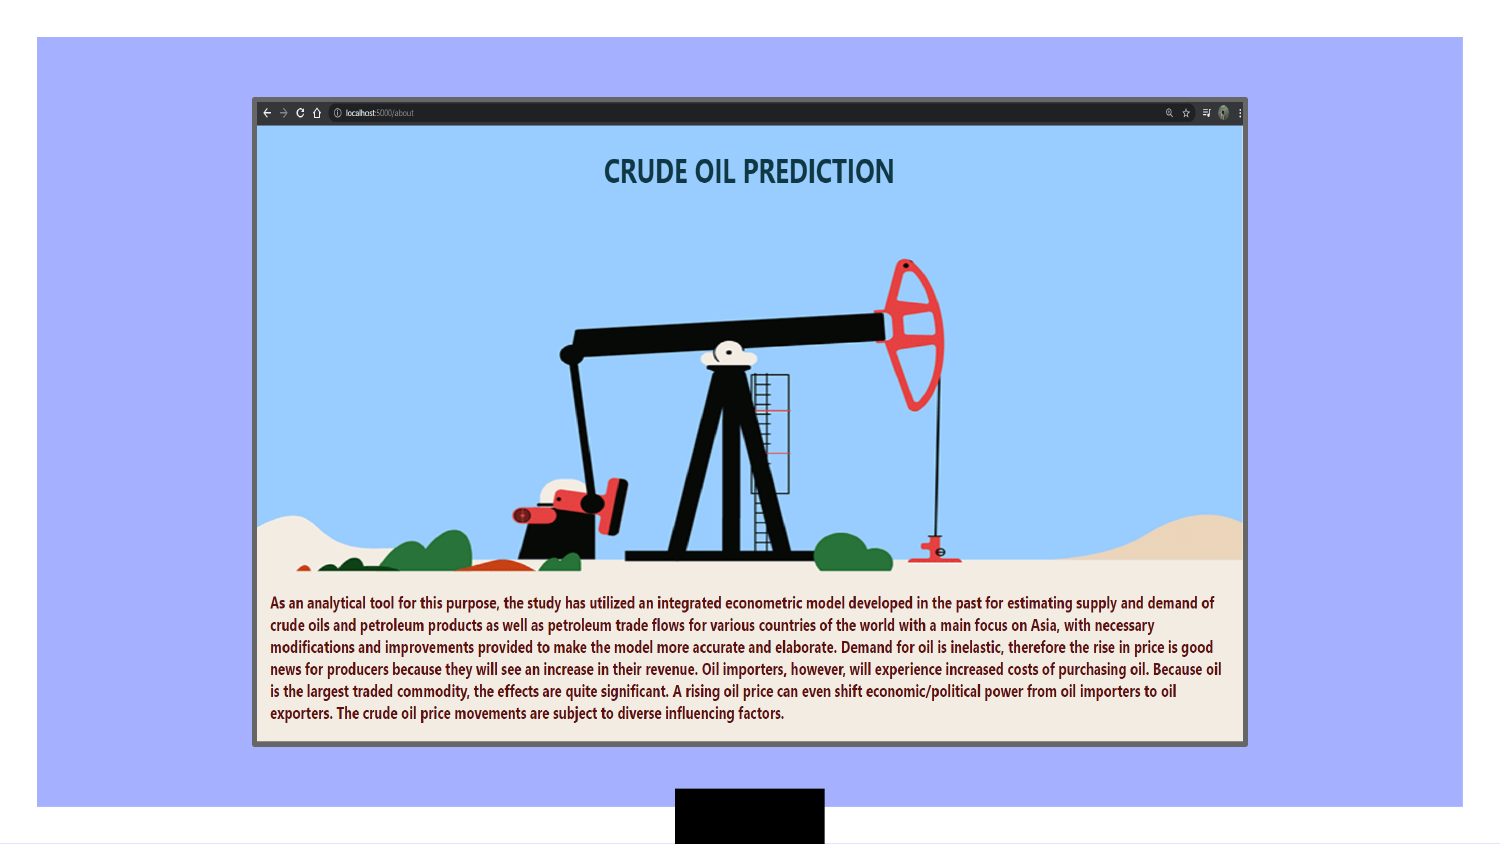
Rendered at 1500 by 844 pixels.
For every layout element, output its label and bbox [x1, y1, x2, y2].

picture [256, 101, 1244, 743]
